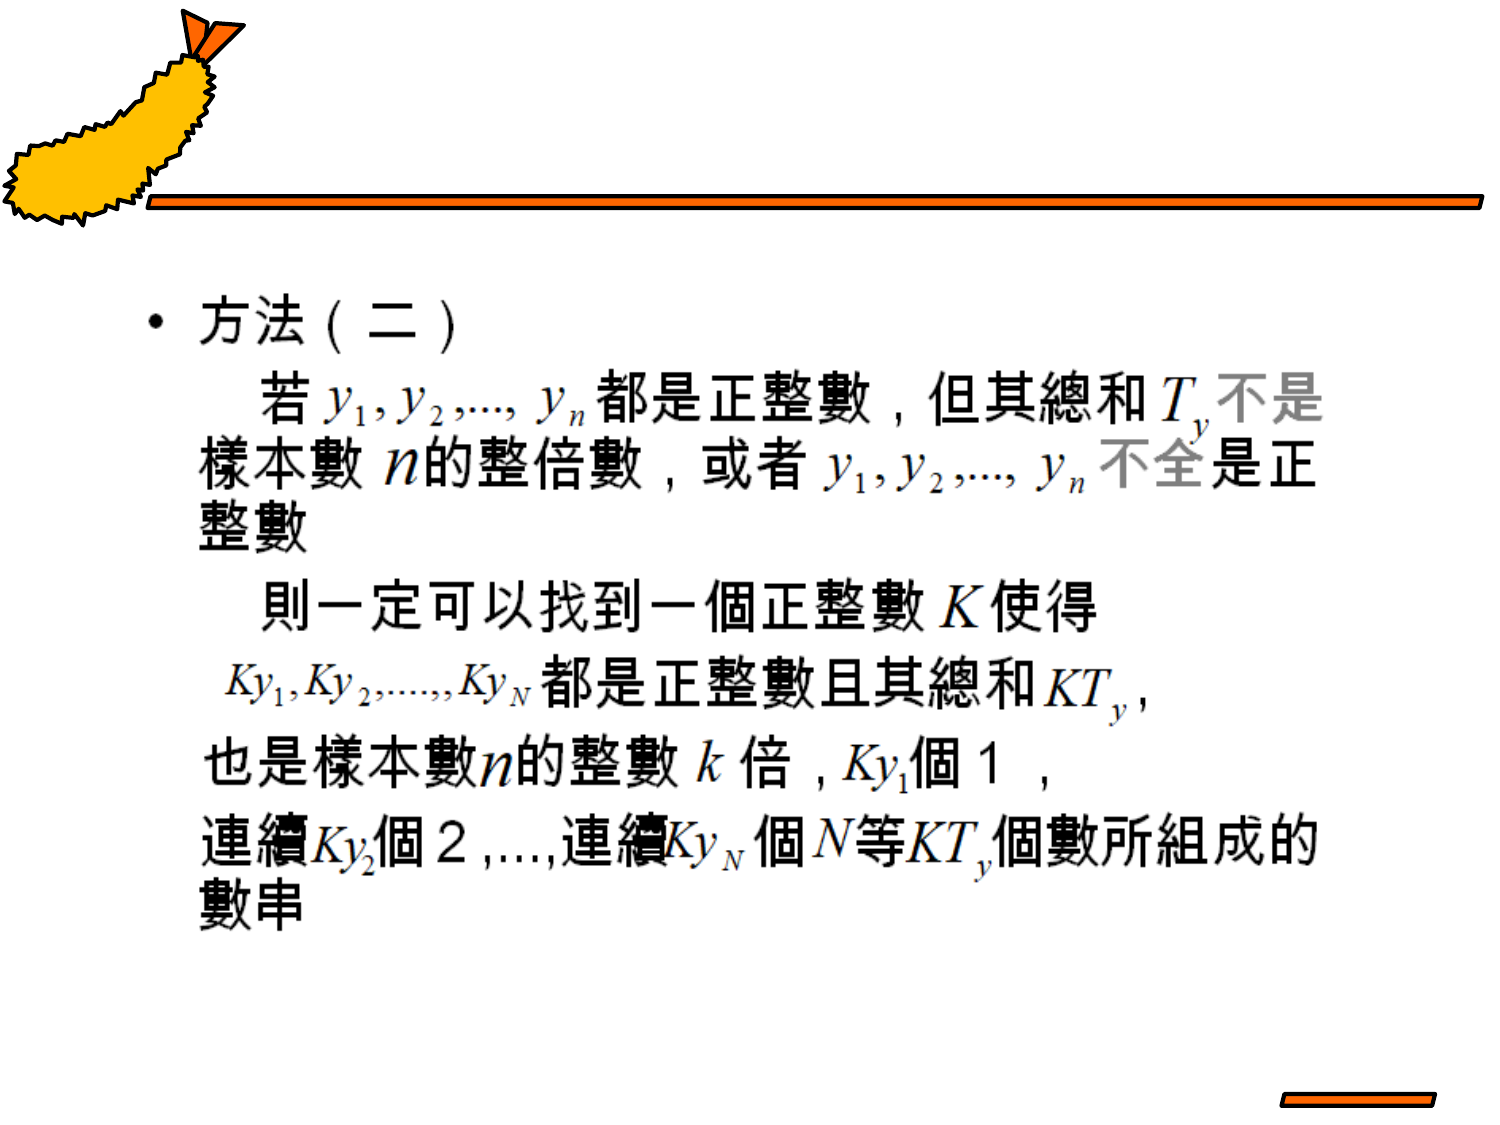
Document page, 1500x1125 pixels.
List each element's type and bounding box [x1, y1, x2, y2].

picture [100, 255, 1365, 1024]
